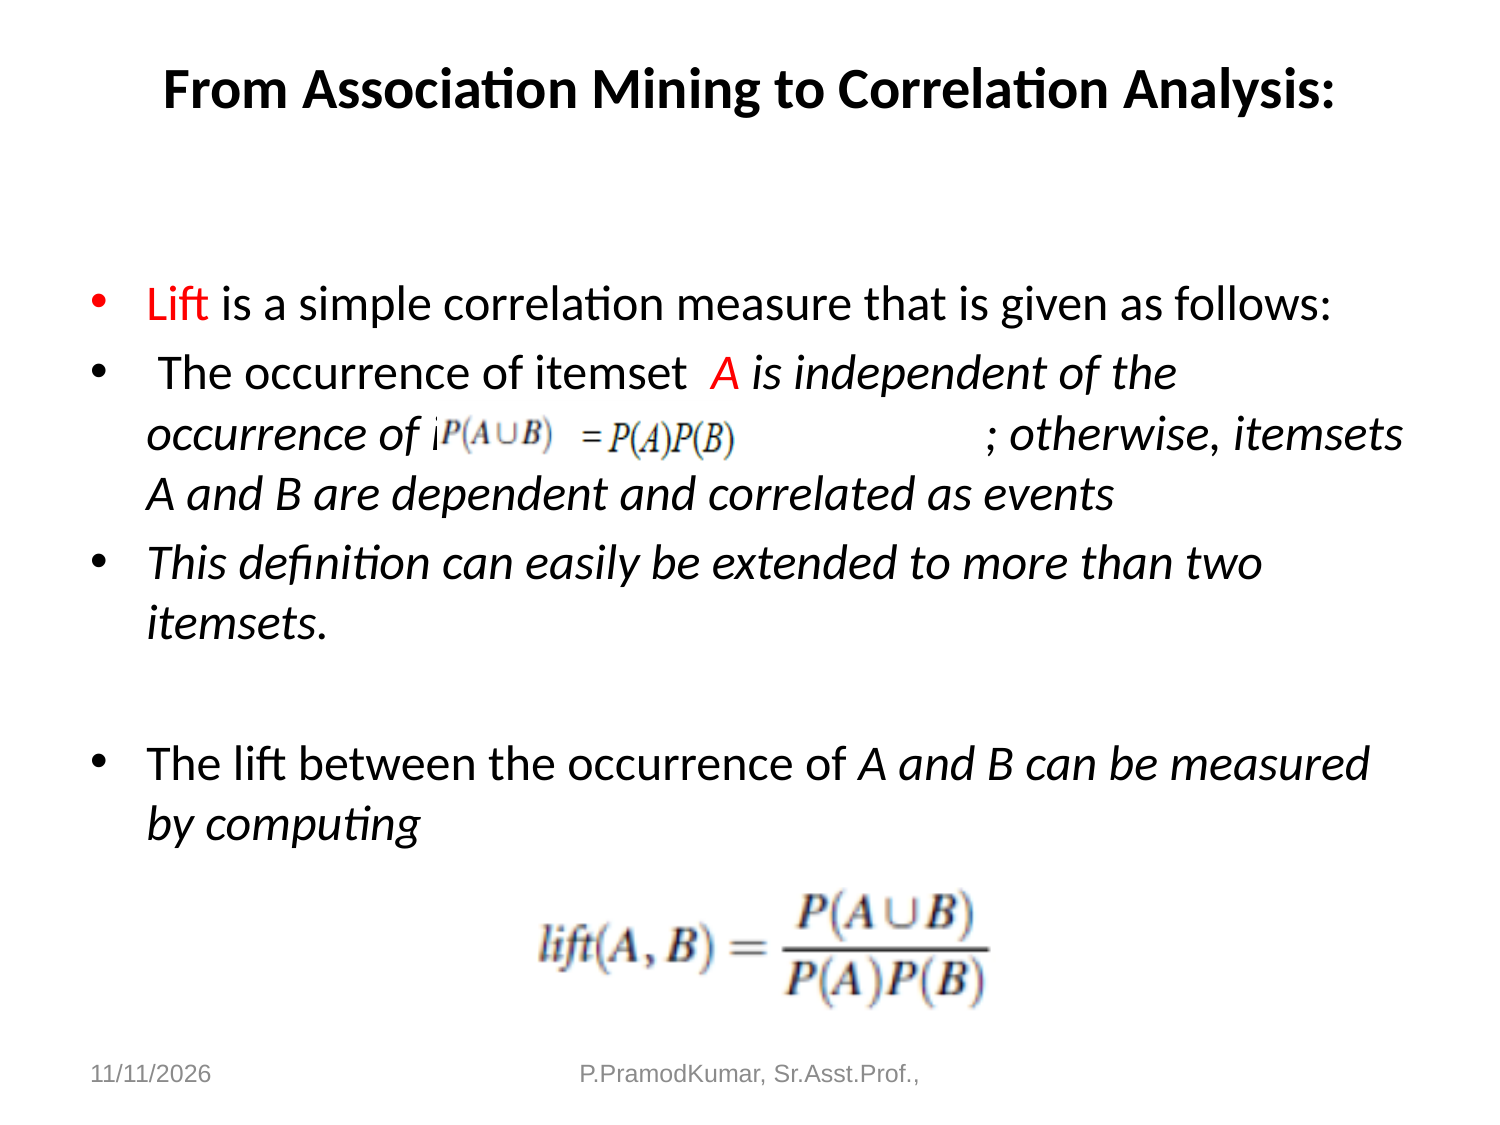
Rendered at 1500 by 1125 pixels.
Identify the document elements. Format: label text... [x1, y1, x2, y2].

title From Association Mining to Correlation Analysis: [75, 45, 1425, 125]
footer P.PramodKumar, Sr.Asst.Prof., [512, 1042, 988, 1103]
picture [537, 887, 996, 1013]
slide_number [75, 1042, 425, 1103]
list Lift is a simple correlation measure that is given as follows: The occurrence of itemset A is independent of the occurrence of itemset B if ; otherwise, itemsets A and B are dependent and correlated as events This definition can easily be extended to more than two itemsets. The lift between the occurrence of A and B can be measured by computing [75, 262, 1425, 1005]
picture [437, 399, 735, 476]
